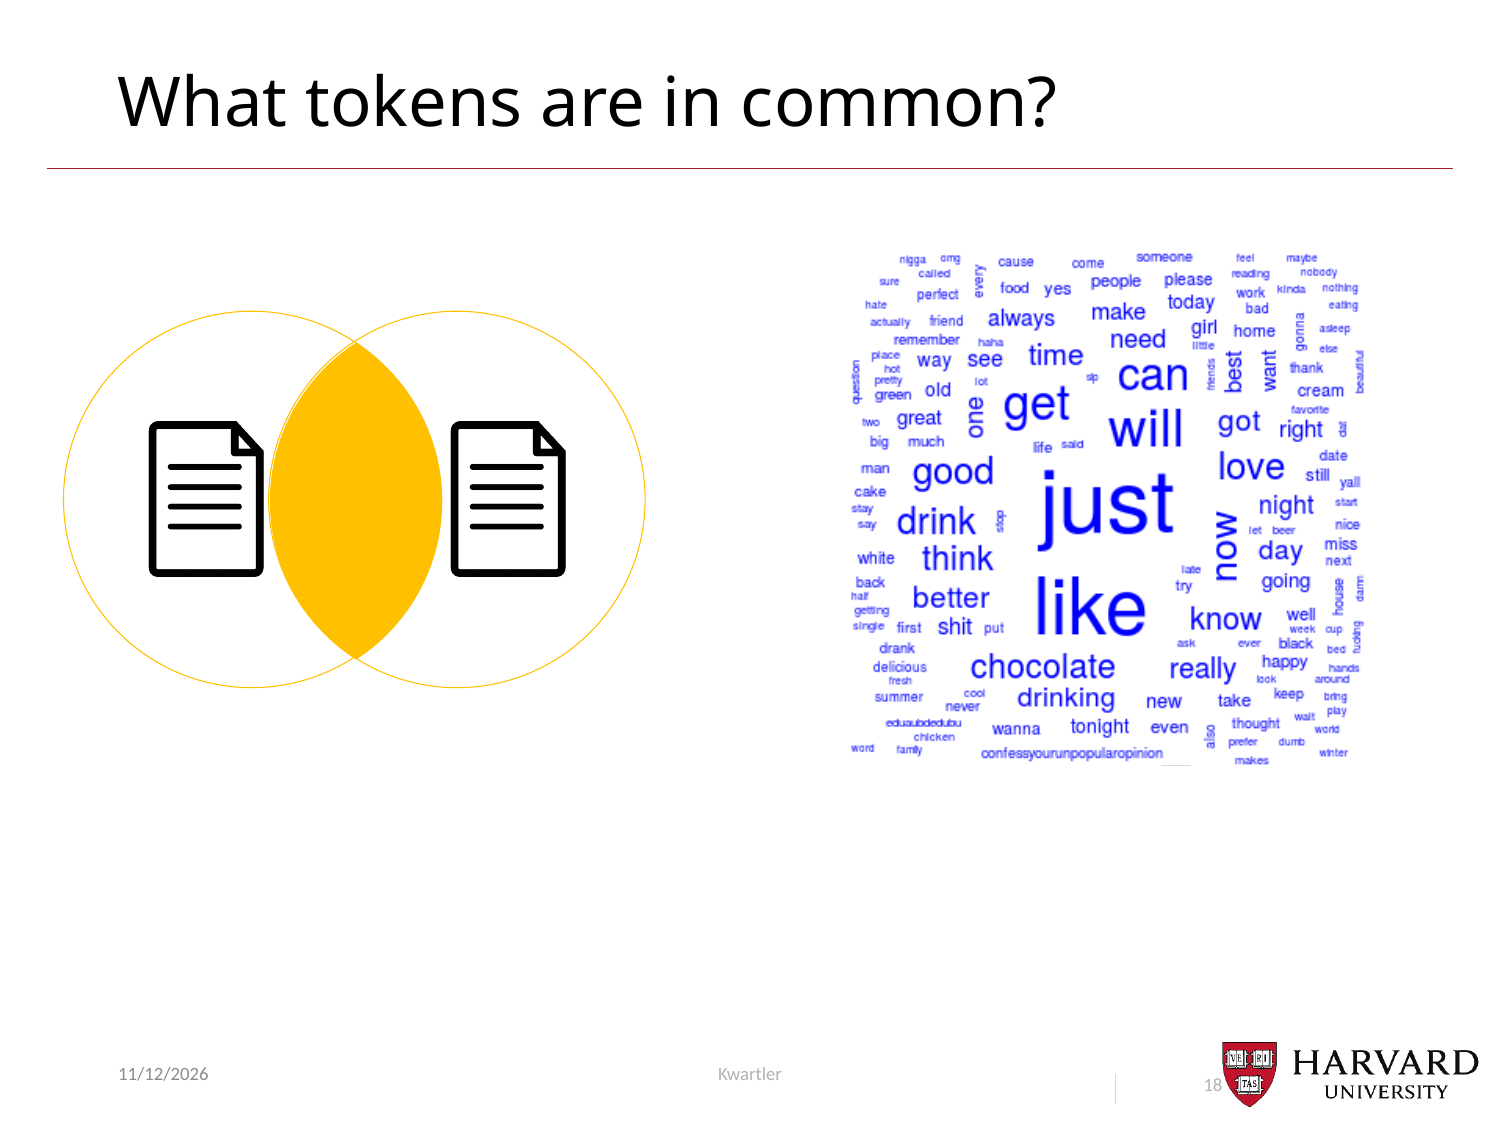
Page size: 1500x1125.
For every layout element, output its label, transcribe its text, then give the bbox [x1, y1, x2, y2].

picture [430, 421, 586, 577]
slide_number 18 [1188, 1042, 1330, 1103]
picture [833, 240, 1381, 774]
title What tokens are in common? [103, 59, 1397, 157]
text_box [284, 342, 430, 660]
picture [128, 421, 284, 577]
picture [1200, 1024, 1500, 1125]
text_box [62, 310, 354, 689]
text_box [284, 310, 646, 689]
footer Kwartler [496, 1042, 1004, 1103]
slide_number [103, 1042, 441, 1103]
